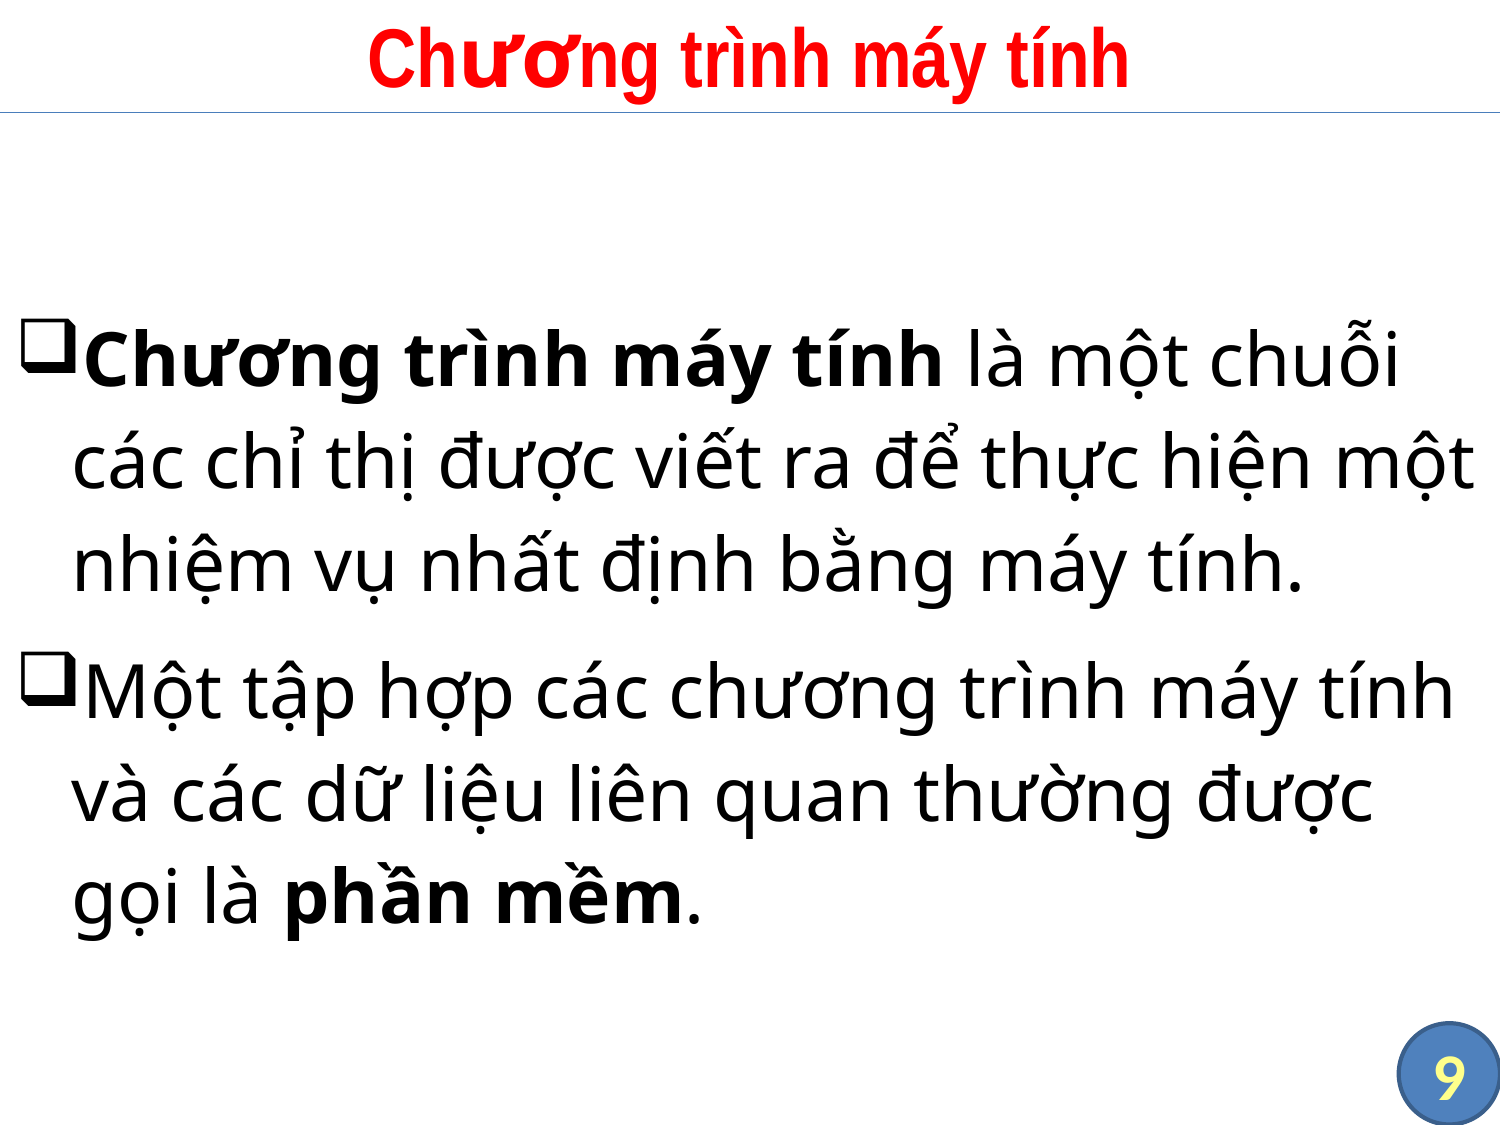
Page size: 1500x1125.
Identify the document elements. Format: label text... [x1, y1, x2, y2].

slide_number 9 [1399, 1023, 1500, 1125]
list Chương trình máy tính là một chuỗi các chỉ thị được viết ra để thực hiện một nhiệm vụ nhất định bằng máy tính. Một tập hợp các chương trình máy tính và các dữ liệu liên quan thường được gọi là phần mềm. [0, 113, 1500, 1125]
title Chương trình máy tính [0, 0, 1500, 113]
